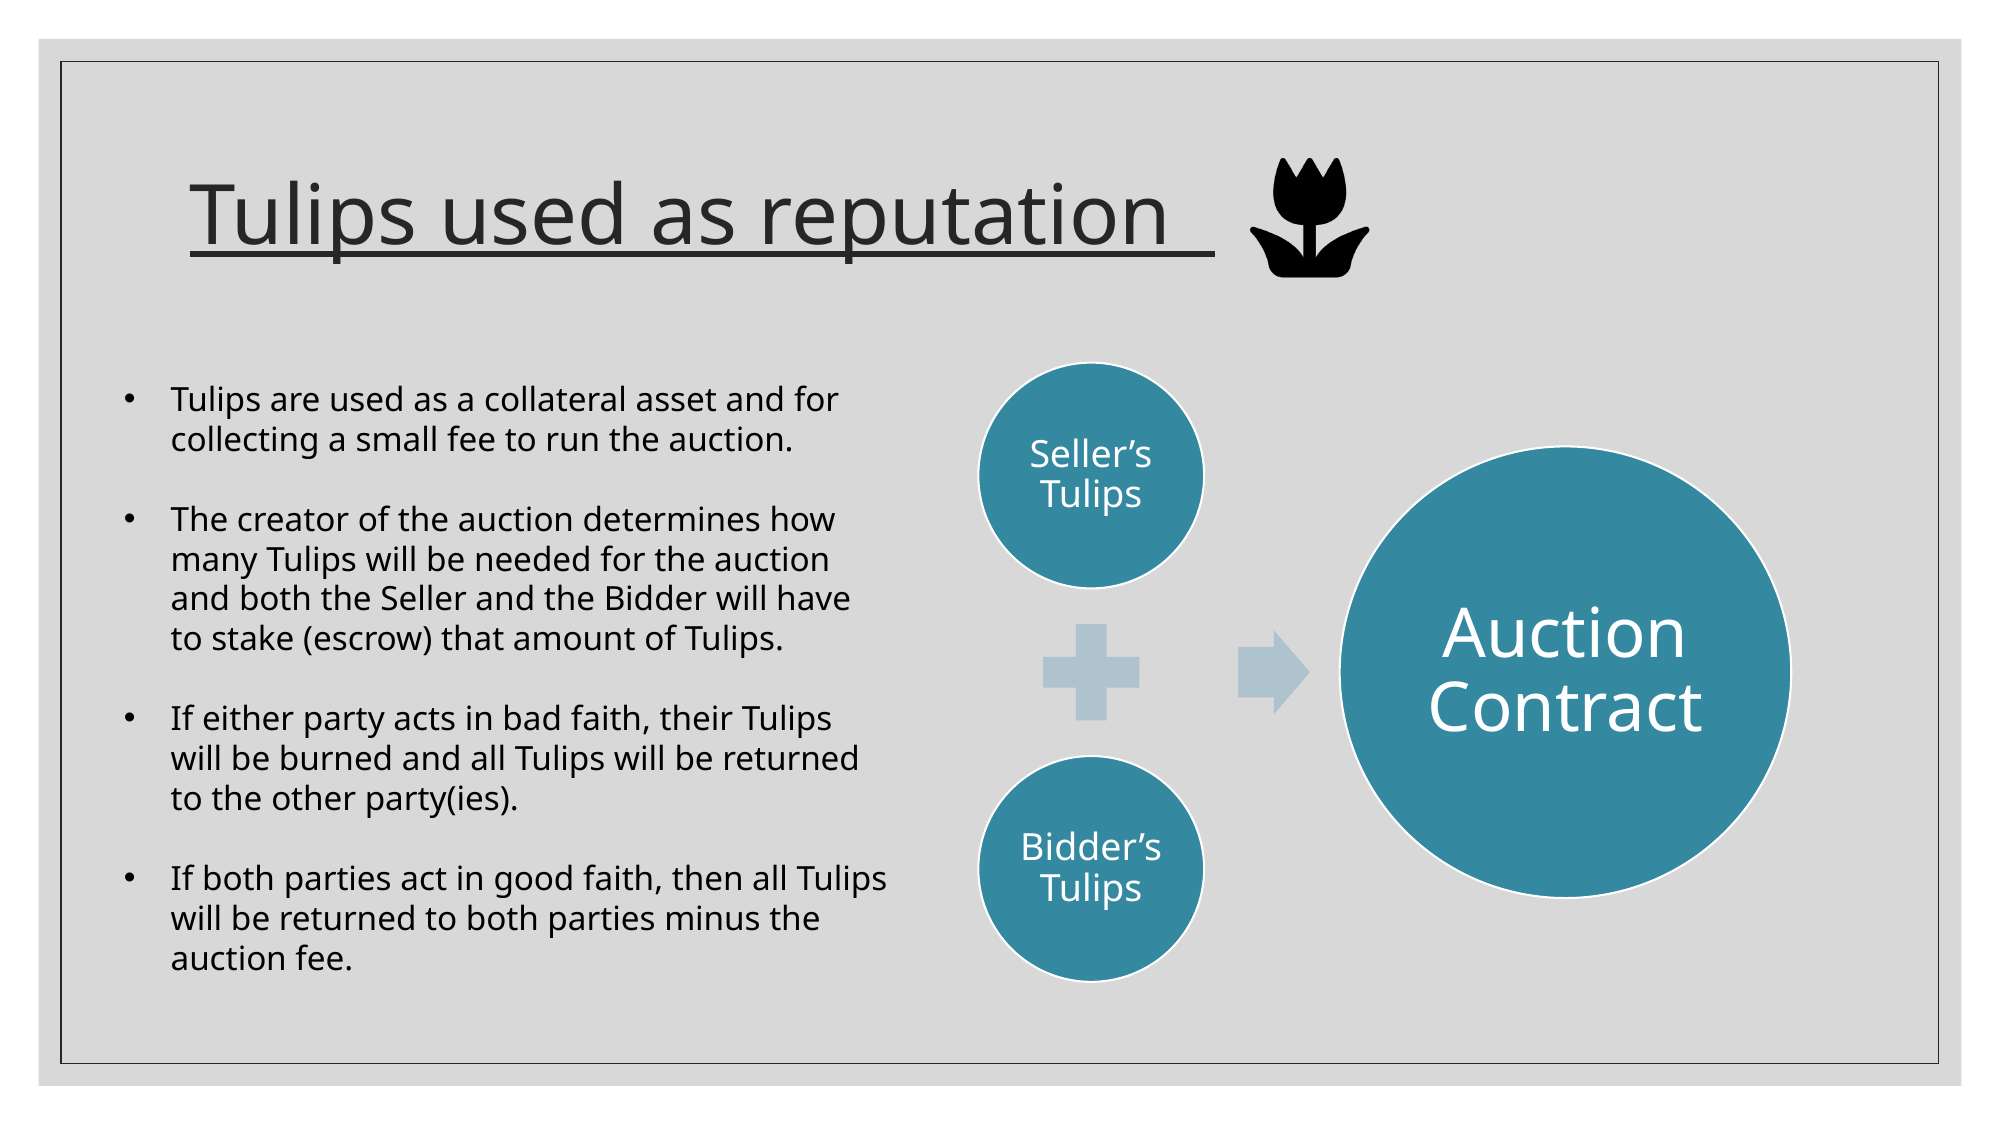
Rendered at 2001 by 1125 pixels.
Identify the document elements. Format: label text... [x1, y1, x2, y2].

picture [1234, 142, 1385, 293]
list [899, 362, 1871, 983]
text_box Tulips are used as a collateral asset and for collecting a small fee to run the auction. The creator of the auction determines how many Tulips will be needed for the auction and both the Seller and the Bidder will have to stake (escrow) that amount of Tulips. If either party acts in bad faith, their Tulips will be burned and all Tulips will be returned to the other party(ies). If both parties act in good faith, then all Tulips will be returned to both parties minus the auction fee. [109, 370, 894, 985]
title Tulips used as reputation [174, 105, 1825, 331]
